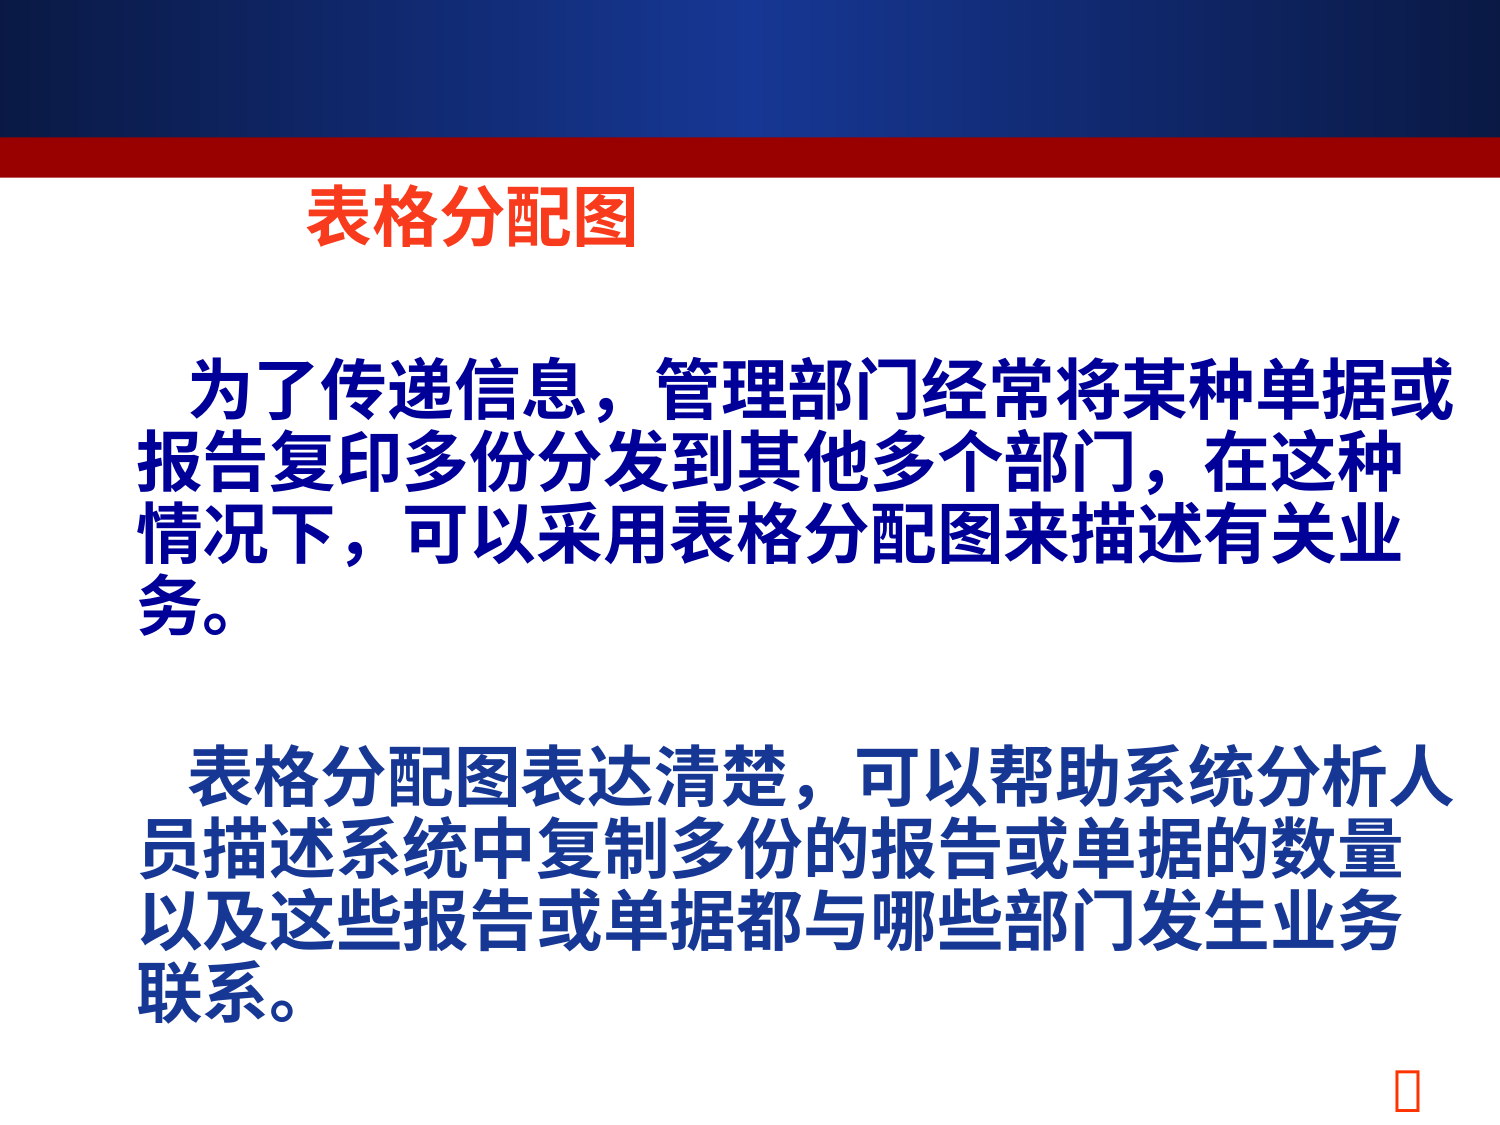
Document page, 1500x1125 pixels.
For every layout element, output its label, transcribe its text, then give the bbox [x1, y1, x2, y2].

title 表格分配图 [218, 172, 727, 259]
list 为了传递信息，管理部门经常将某种单据或报告复印多份分发到其他多个部门，在这种情况下，可以采用表格分配图来描述有关业务。 表格分配图表达清楚，可以帮助系统分析人员描述系统中复制多份的报告或单据的数量以及这些报告或单据都与哪些部门发生业务联系。 [64, 349, 1471, 1012]
text_box  [1376, 1054, 1500, 1125]
